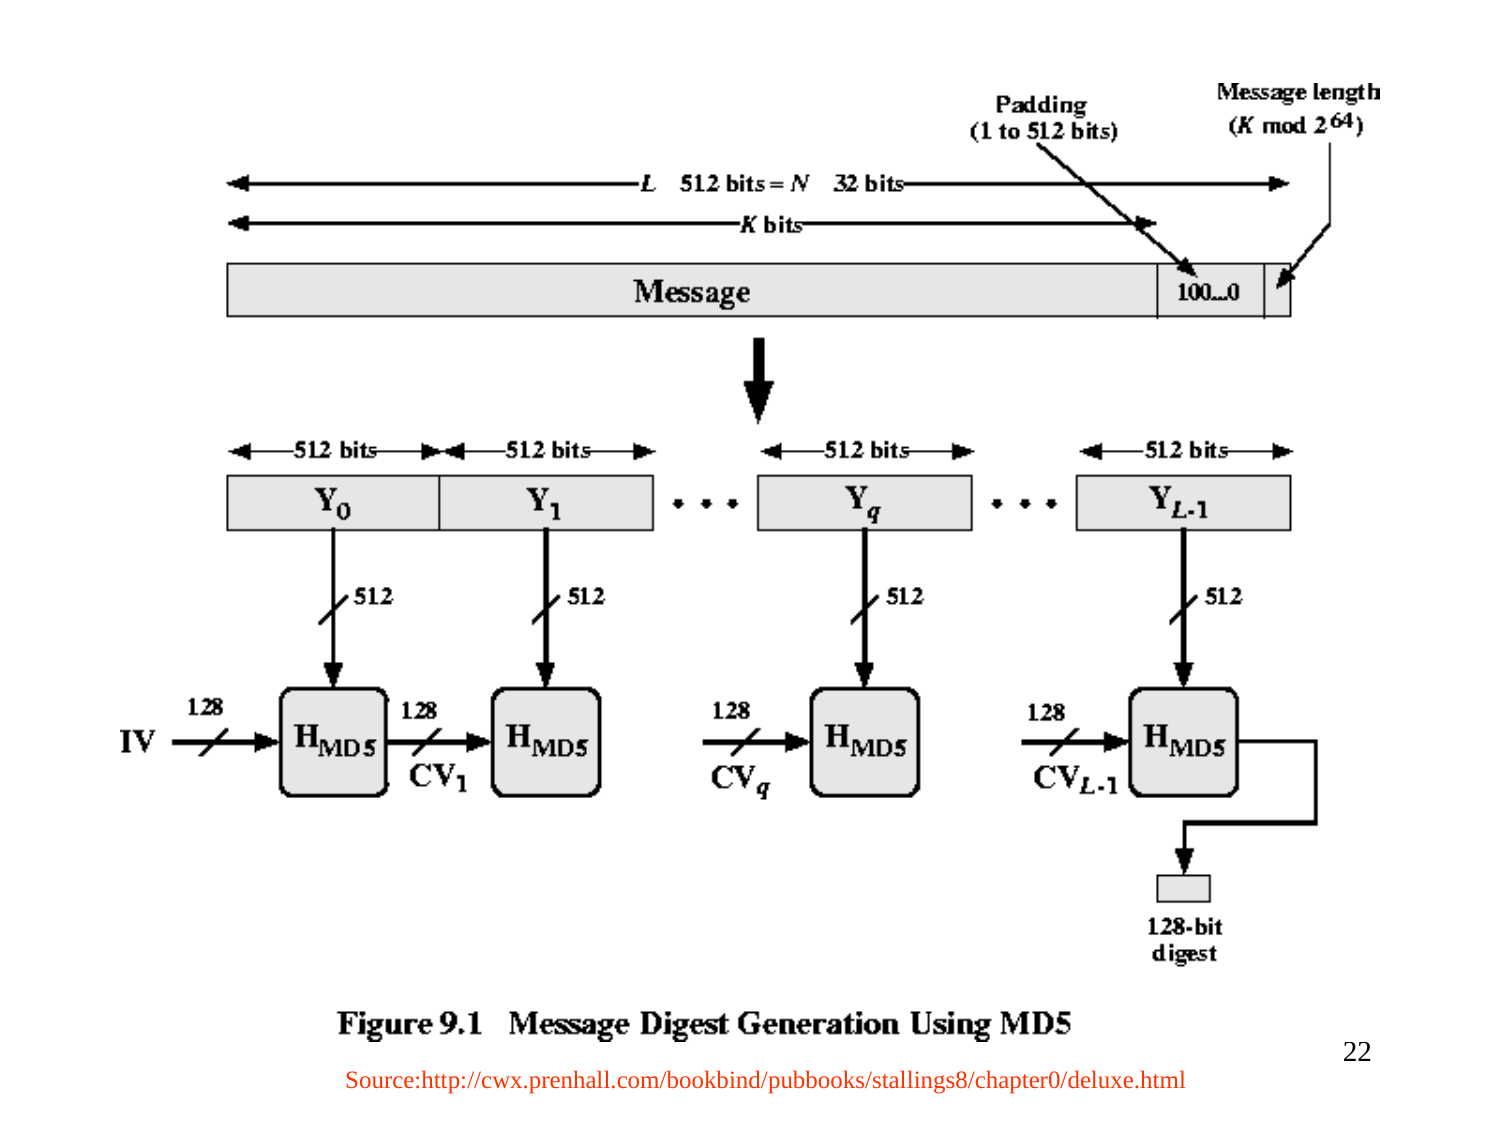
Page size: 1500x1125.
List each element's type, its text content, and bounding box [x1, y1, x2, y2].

slide_number 22 [1211, 1024, 1388, 1101]
text_box Source:http://cwx.prenhall.com/bookbind/pubbooks/stallings8/chapter0/deluxe.html [330, 1049, 1211, 1103]
picture [119, 83, 1381, 1042]
